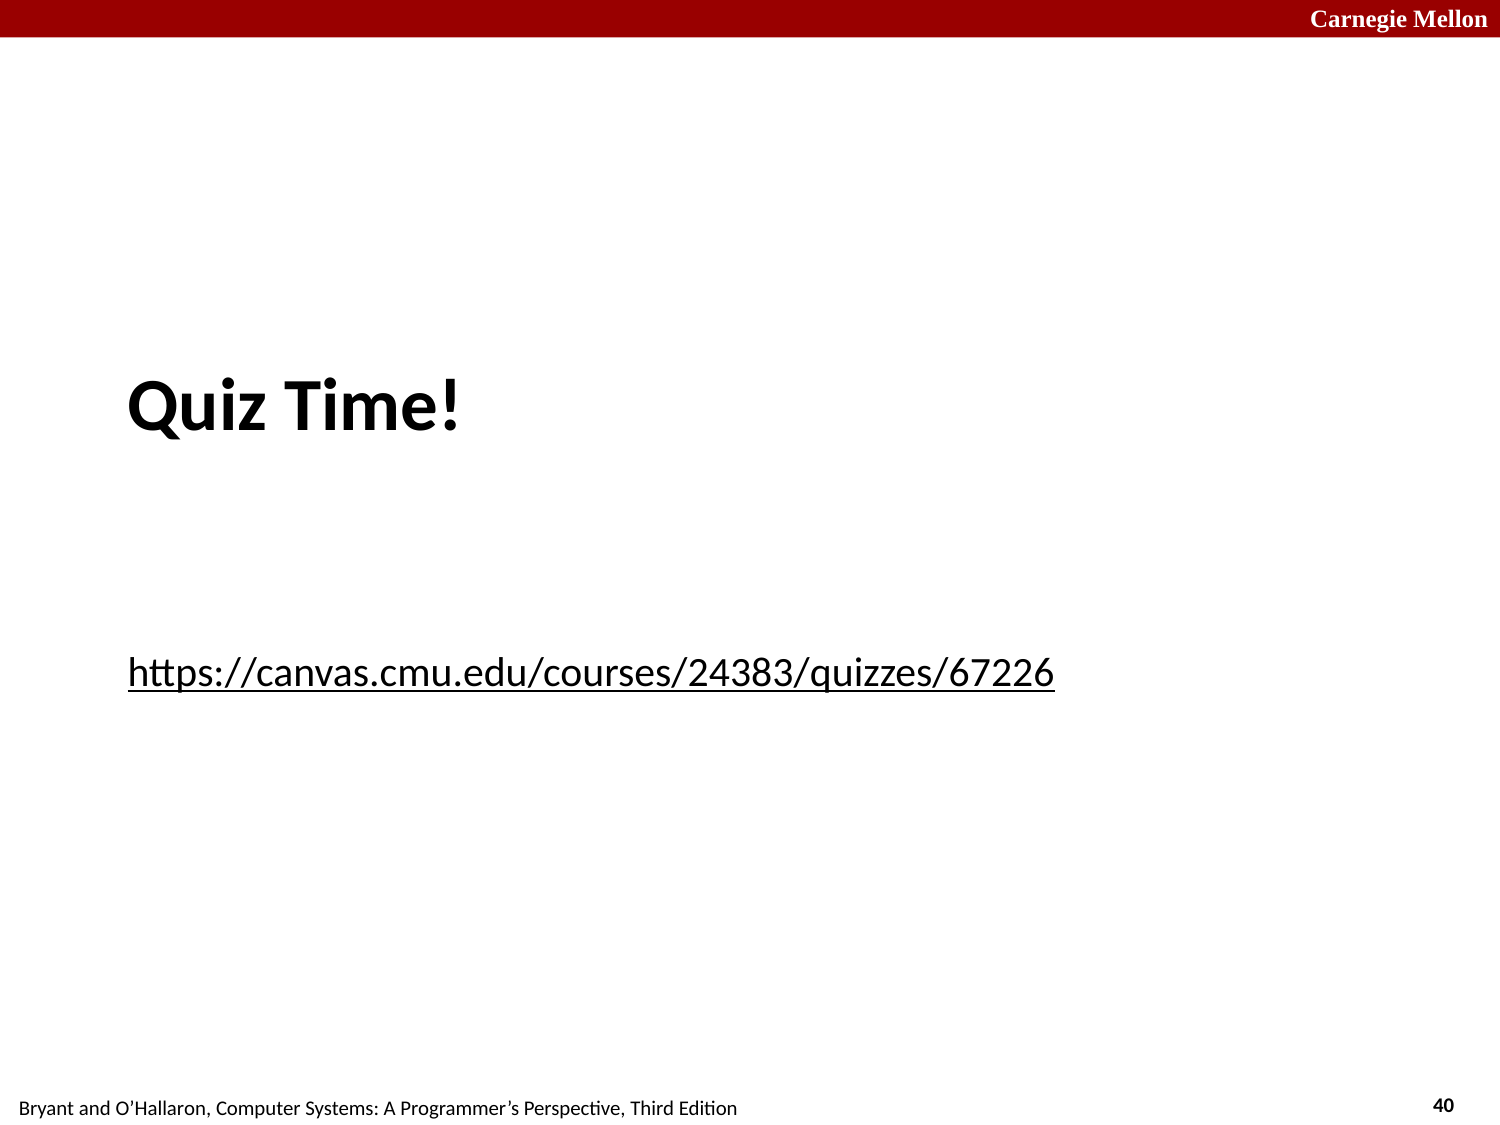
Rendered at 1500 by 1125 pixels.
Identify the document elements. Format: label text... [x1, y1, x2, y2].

title Quiz Time! [112, 279, 1388, 522]
subtitle https://canvas.cmu.edu/courses/24383/quizzes/67226 [112, 637, 1373, 926]
